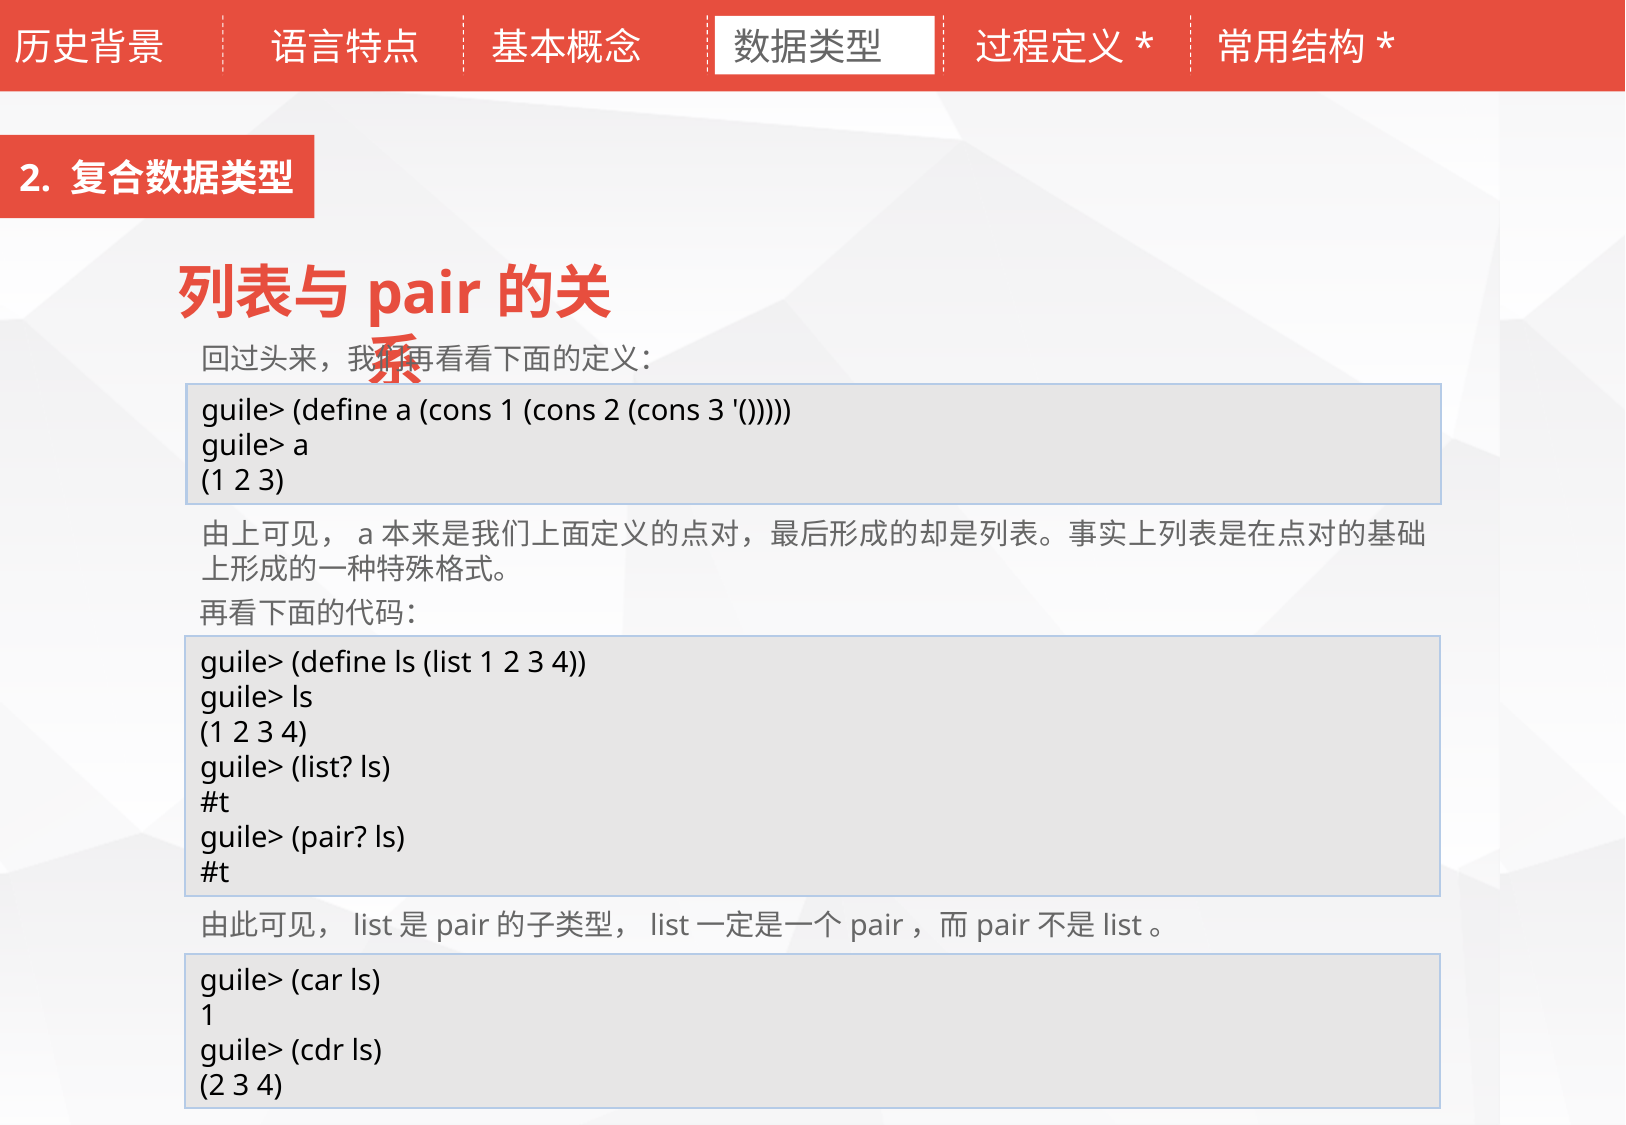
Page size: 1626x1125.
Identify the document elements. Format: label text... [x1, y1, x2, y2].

text_box 2. 复合数据类型 [0, 134, 315, 219]
text_box guile> (car ls) 1 guile> (cdr ls) (2 3 4) [185, 953, 1440, 1109]
text_box guile> (define a (cons 1 (cons 2 (cons 3 '())))) guile> a (1 2 3) [186, 384, 1442, 504]
text_box 历史背景 [0, 15, 228, 76]
text_box [0, 0, 1625, 92]
text_box 常用结构* [1201, 15, 1432, 76]
text_box 语言特点 [232, 15, 458, 76]
text_box guile> (define ls (list 1 2 3 4)) guile> ls (1 2 3 4) guile> (list? ls) #t guile> (pair? ls) #t [185, 636, 1440, 896]
text_box 再看下面的代码： [185, 586, 1440, 636]
text_box 列表与pair的关系 [141, 247, 649, 403]
text_box 回过头来，我们再看看下面的定义： [186, 332, 1442, 383]
text_box 过程定义* [960, 15, 1191, 76]
text_box 由上可见，a本来是我们上面定义的点对，最后形成的却是列表。事实上列表是在点对的基础上形成的一种特殊格式。 [186, 507, 1442, 593]
text_box 由此可见，list是pair的子类型，list一定是一个pair，而pair不是list。 [185, 898, 1440, 949]
text_box 基本概念 [477, 15, 708, 76]
text_box [714, 15, 718, 75]
text_box 数据类型 [718, 15, 949, 76]
picture [0, 0, 1626, 1125]
